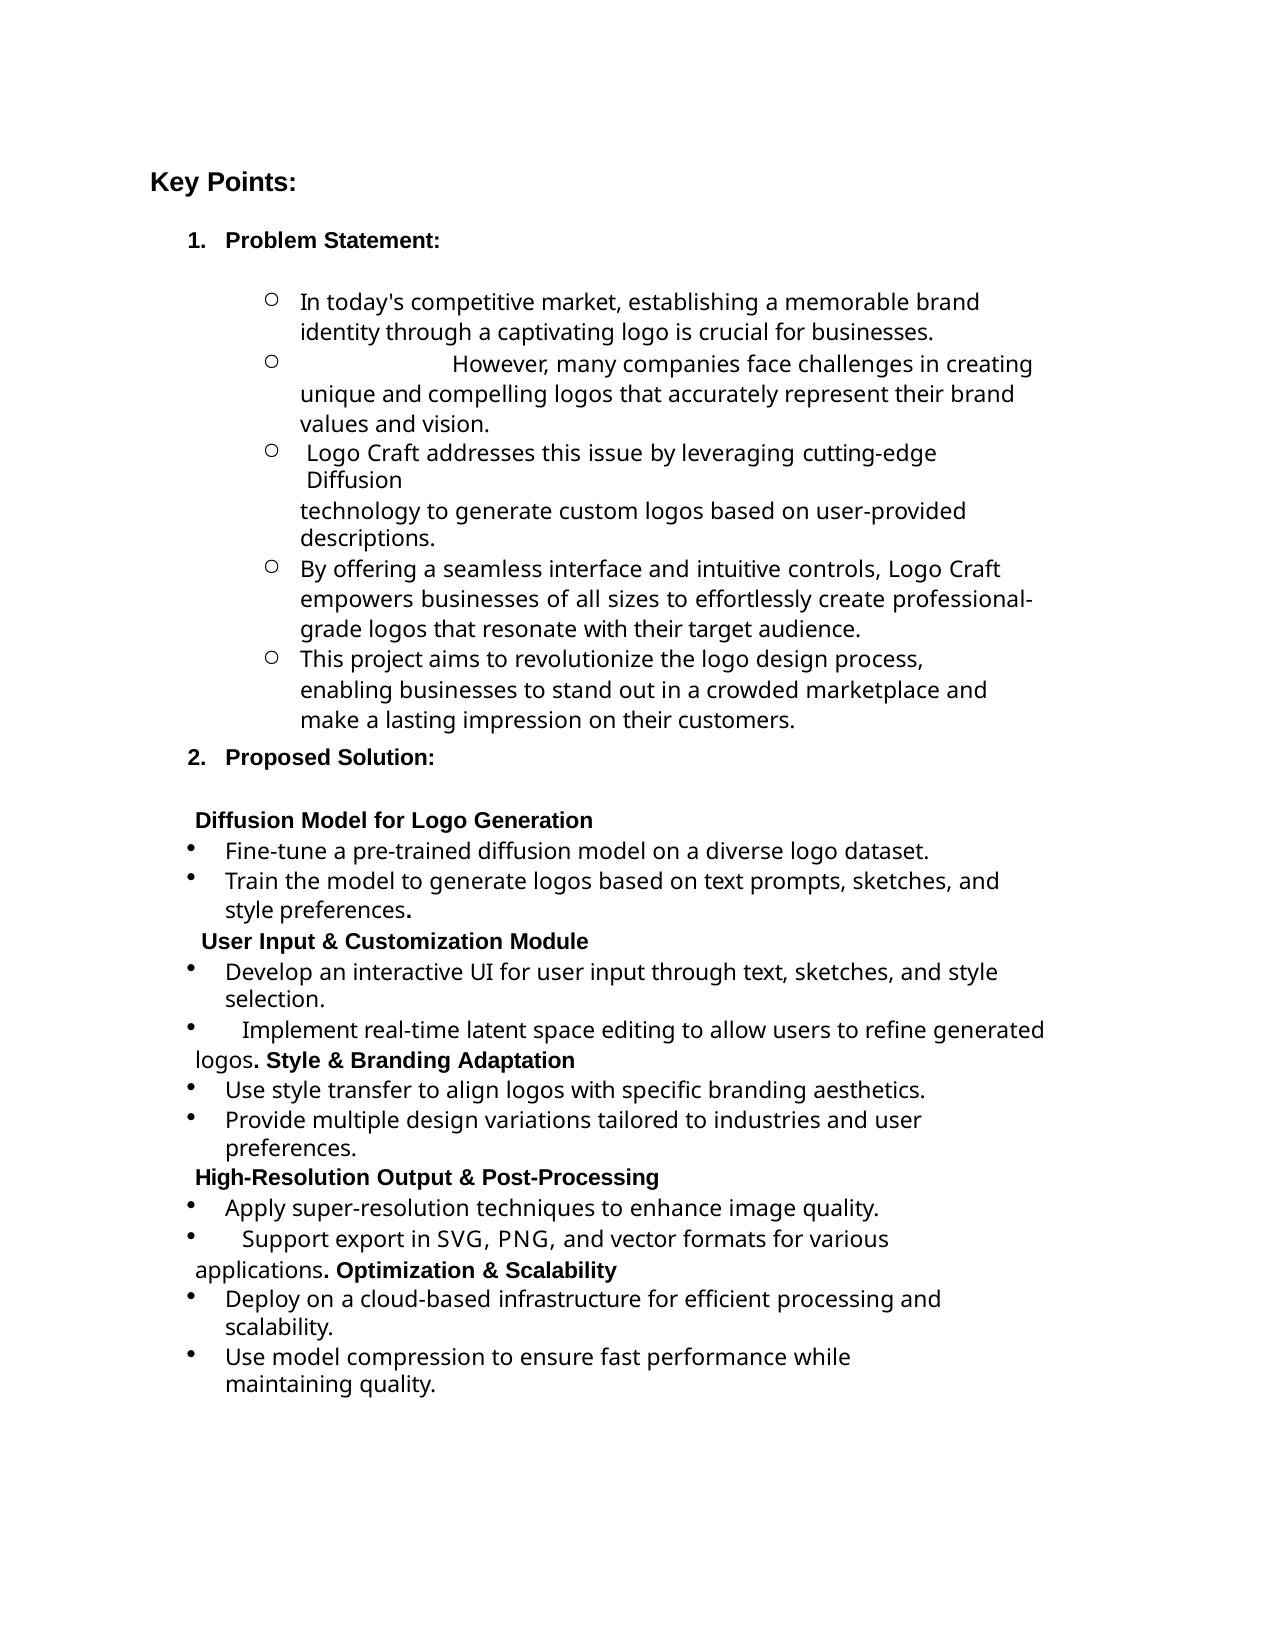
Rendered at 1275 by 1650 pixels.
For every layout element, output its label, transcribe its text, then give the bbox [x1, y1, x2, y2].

text_box Key Points: Problem Statement: In today's competitive market, establishing a memorable brand identity through a captivating logo is crucial for businesses. However, many companies face challenges in creating unique and compelling logos that accurately represent their brand values and vision. Logo Craft addresses this issue by leveraging cutting-edge Diffusion technology to generate custom logos based on user-provided descriptions. By offering a seamless interface and intuitive controls, Logo Craft empowers businesses of all sizes to effortlessly create professional-grade logos that resonate with their target audience. This project aims to revolutionize the logo design process, enabling businesses to stand out in a crowded marketplace and make a lasting impression on their customers. Proposed Solution: Diffusion Model for Logo Generation Fine-tune a pre-trained diffusion model on a diverse logo dataset. Train the model to generate logos based on text prompts, sketches, and style preferences. User Input & Customization Module Develop an interactive UI for user input through text, sketches, and style selection. Implement real-time latent space editing to allow users to refine generated logos. Style & Branding Adaptation Use style transfer to align logos with specific branding aesthetics. Provide multiple design variations tailored to industries and user preferences. High-Resolution Output & Post-Processing Apply super-resolution techniques to enhance image quality. Support export in SVG, PNG, and vector formats for various applications. Optimization & Scalability Deploy on a cloud-based infrastructure for efficient processing and scalability. Use model compression to ensure fast performance while maintaining quality. [147, 161, 1061, 1398]
